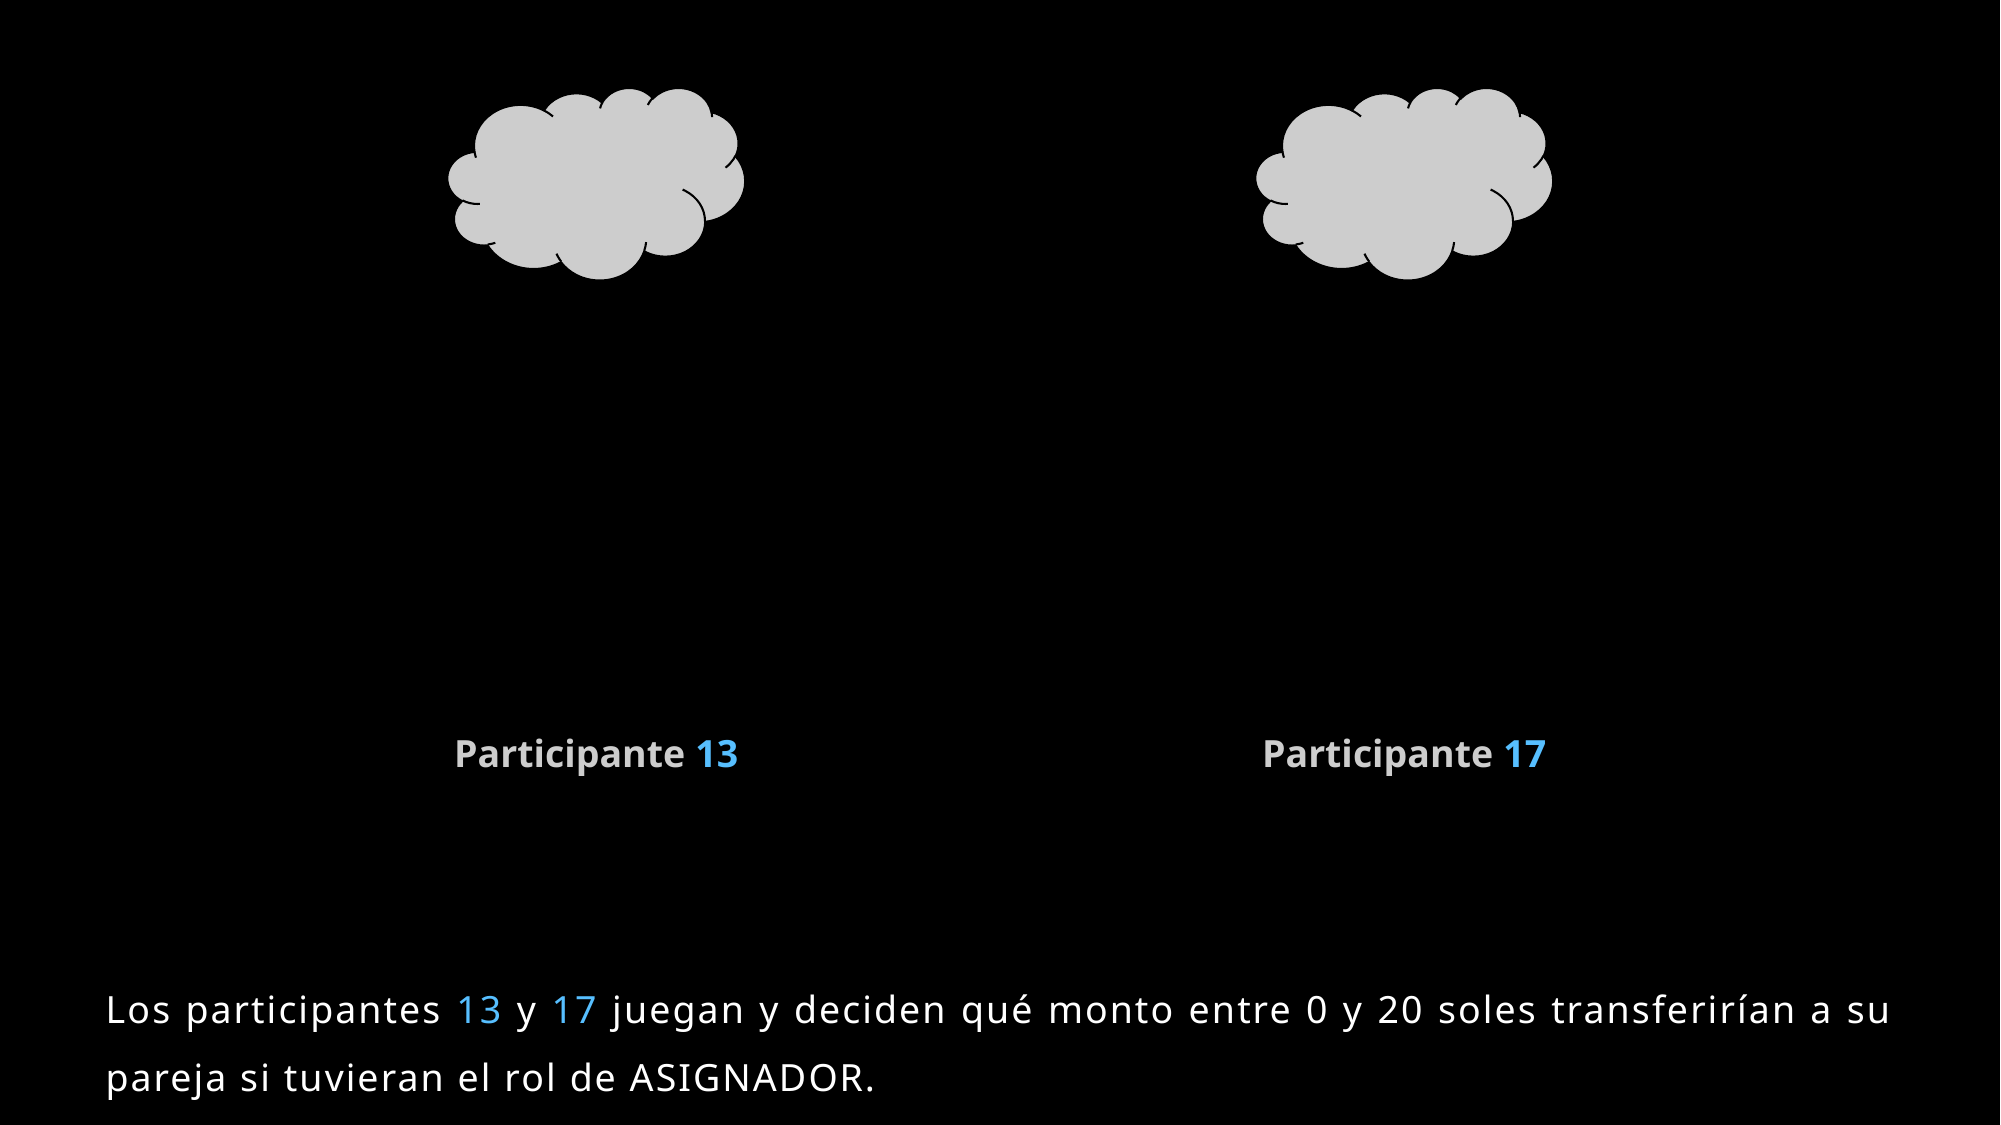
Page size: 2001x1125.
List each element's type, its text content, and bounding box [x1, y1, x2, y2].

text_box [446, 86, 747, 282]
text_box [1254, 86, 1555, 282]
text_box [1193, 348, 1616, 828]
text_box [385, 348, 808, 828]
text_box Los participantes 13 y 17 juegan y deciden qué monto entre 0 y 20 soles transferirían a su pareja si tuvieran el rol de ASIGNADOR. [90, 936, 1910, 1125]
